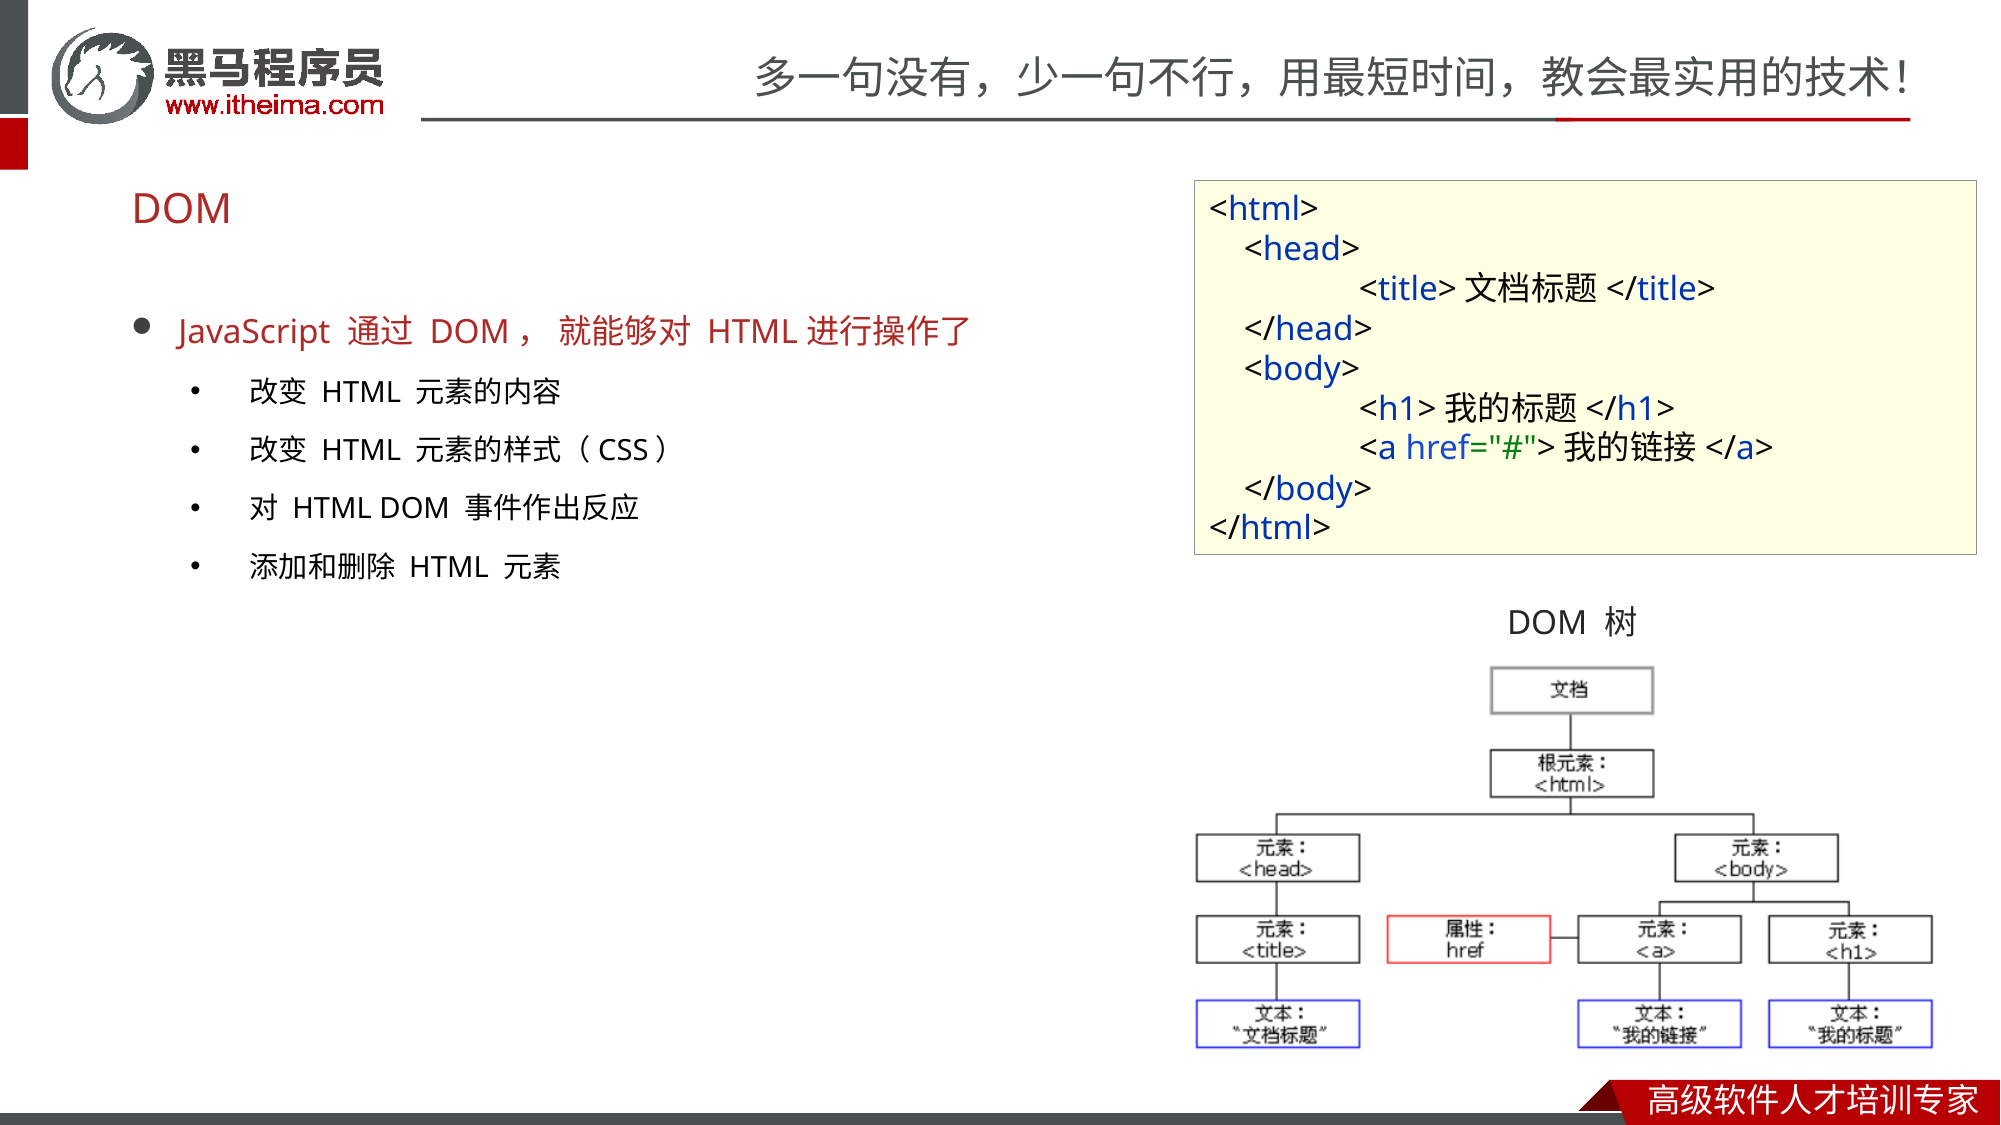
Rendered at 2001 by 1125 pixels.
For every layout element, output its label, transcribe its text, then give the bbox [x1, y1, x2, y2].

list JavaScript 通过 DOM， 就能够对 HTML进行操作了 改变 HTML 元素的内容 改变 HTML 元素的样式（CSS） 对 HTML DOM 事件作出反应 添加和删除 HTML 元素 [116, 282, 1167, 1034]
title DOM [116, 164, 1875, 250]
picture [1194, 658, 1934, 1058]
picture [50, 26, 384, 125]
text_box DOM 树 [1492, 574, 1659, 657]
text_box <html> <head> <title>文档标题</title> </head> <body> <h1>我的标题</h1> <a href="#">我的链接</a> </body> </html> [1194, 179, 1977, 554]
